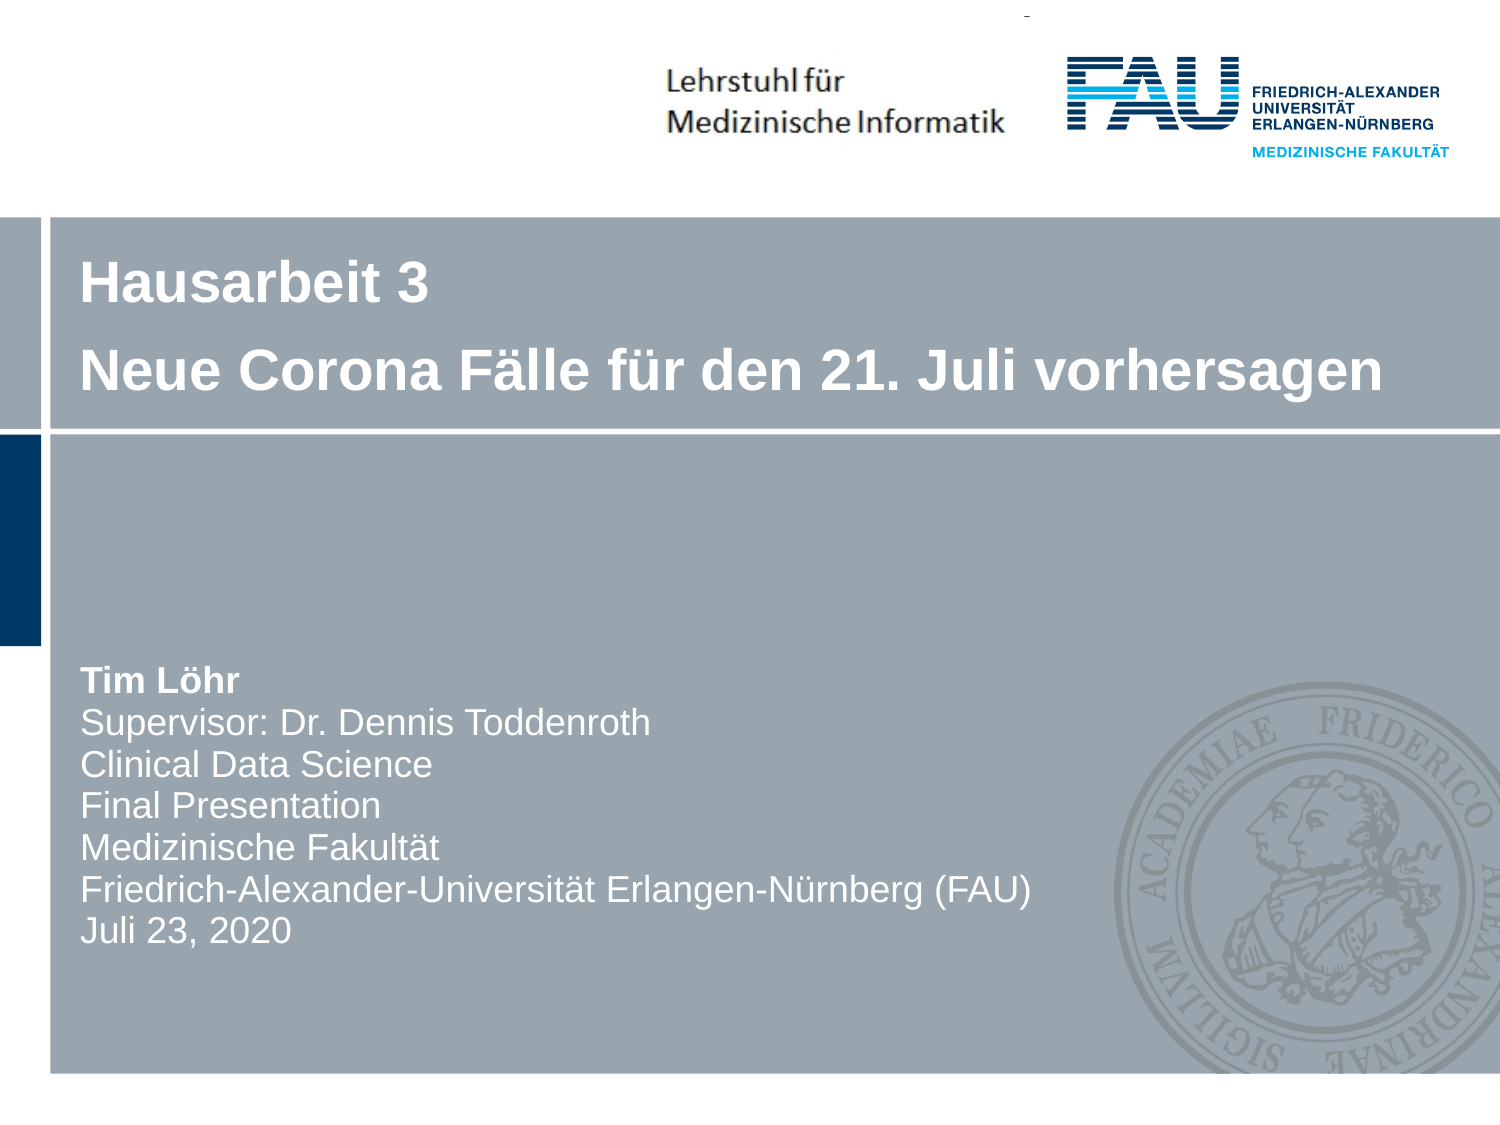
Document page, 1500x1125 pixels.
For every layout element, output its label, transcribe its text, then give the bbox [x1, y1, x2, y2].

picture [617, 20, 1485, 194]
title Hausarbeit 3 Neue Corona Fälle für den 21. Juli vorhersagen [79, 234, 1499, 402]
subtitle Tim Löhr Supervisor: Dr. Dennis Toddenroth Clinical Data Science Final Presentation Medizinische Fakultät Friedrich-Alexander-Universität Erlangen-Nürnberg (FAU) Juli 23, 2020 [80, 825, 1128, 994]
